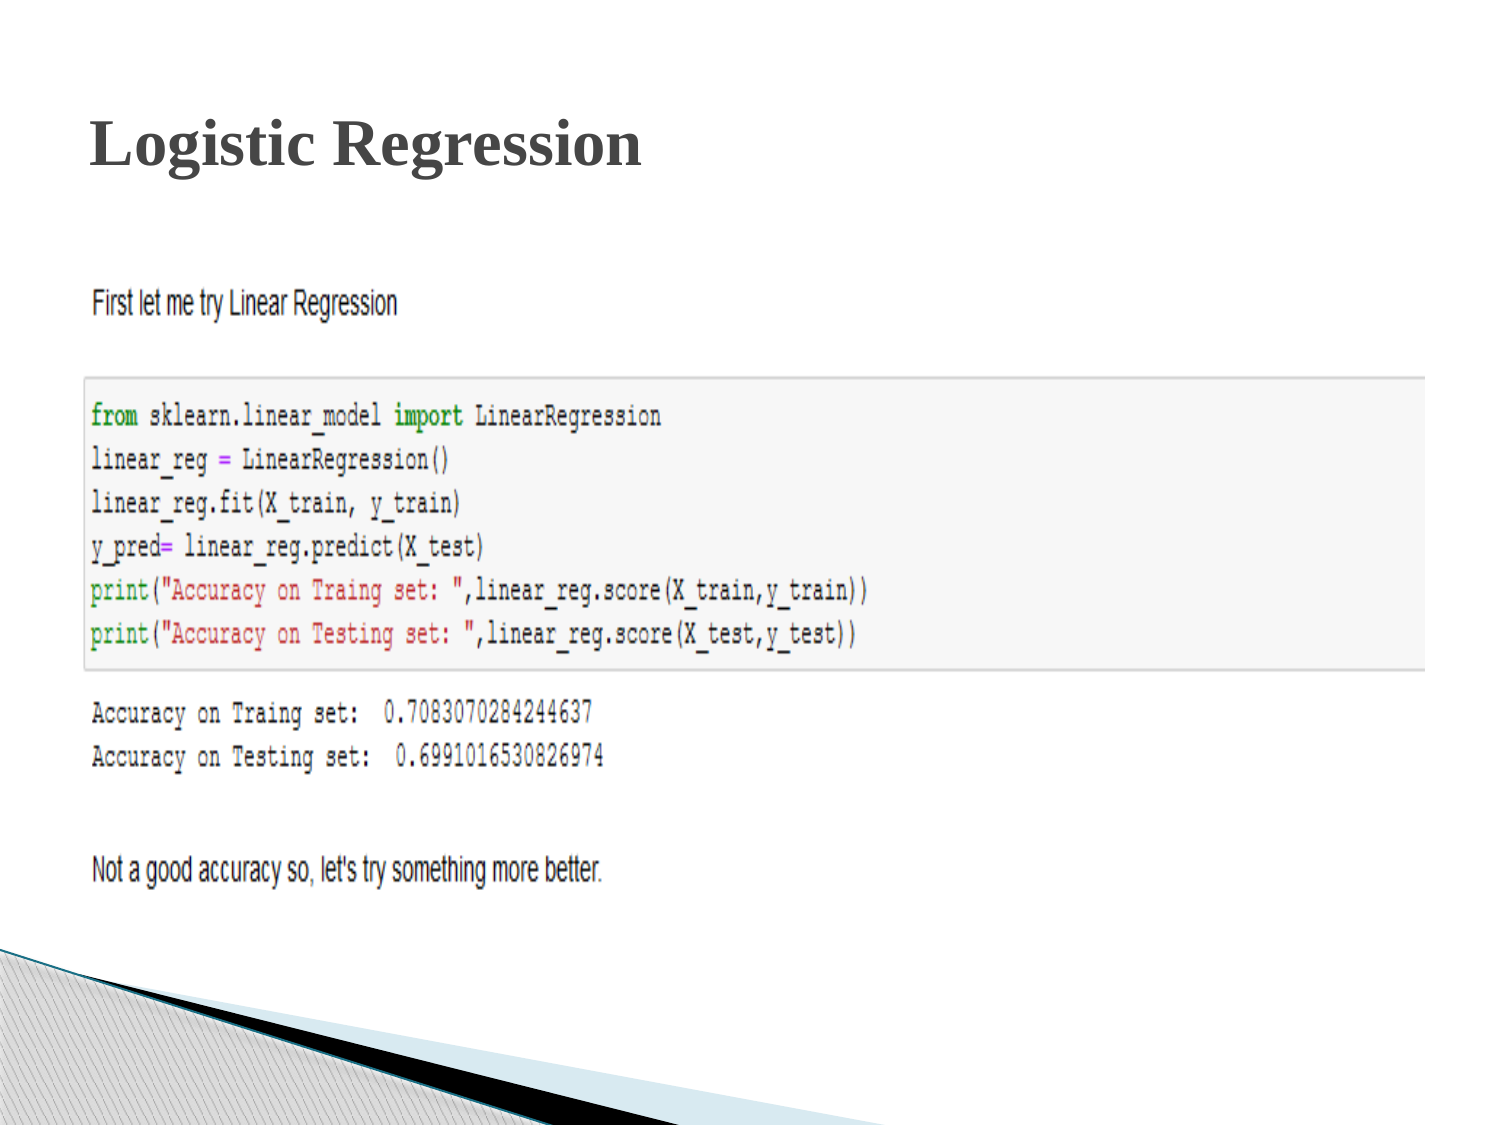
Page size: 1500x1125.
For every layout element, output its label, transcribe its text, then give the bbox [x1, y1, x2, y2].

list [74, 262, 1426, 913]
title Logistic Regression [75, 45, 1425, 233]
